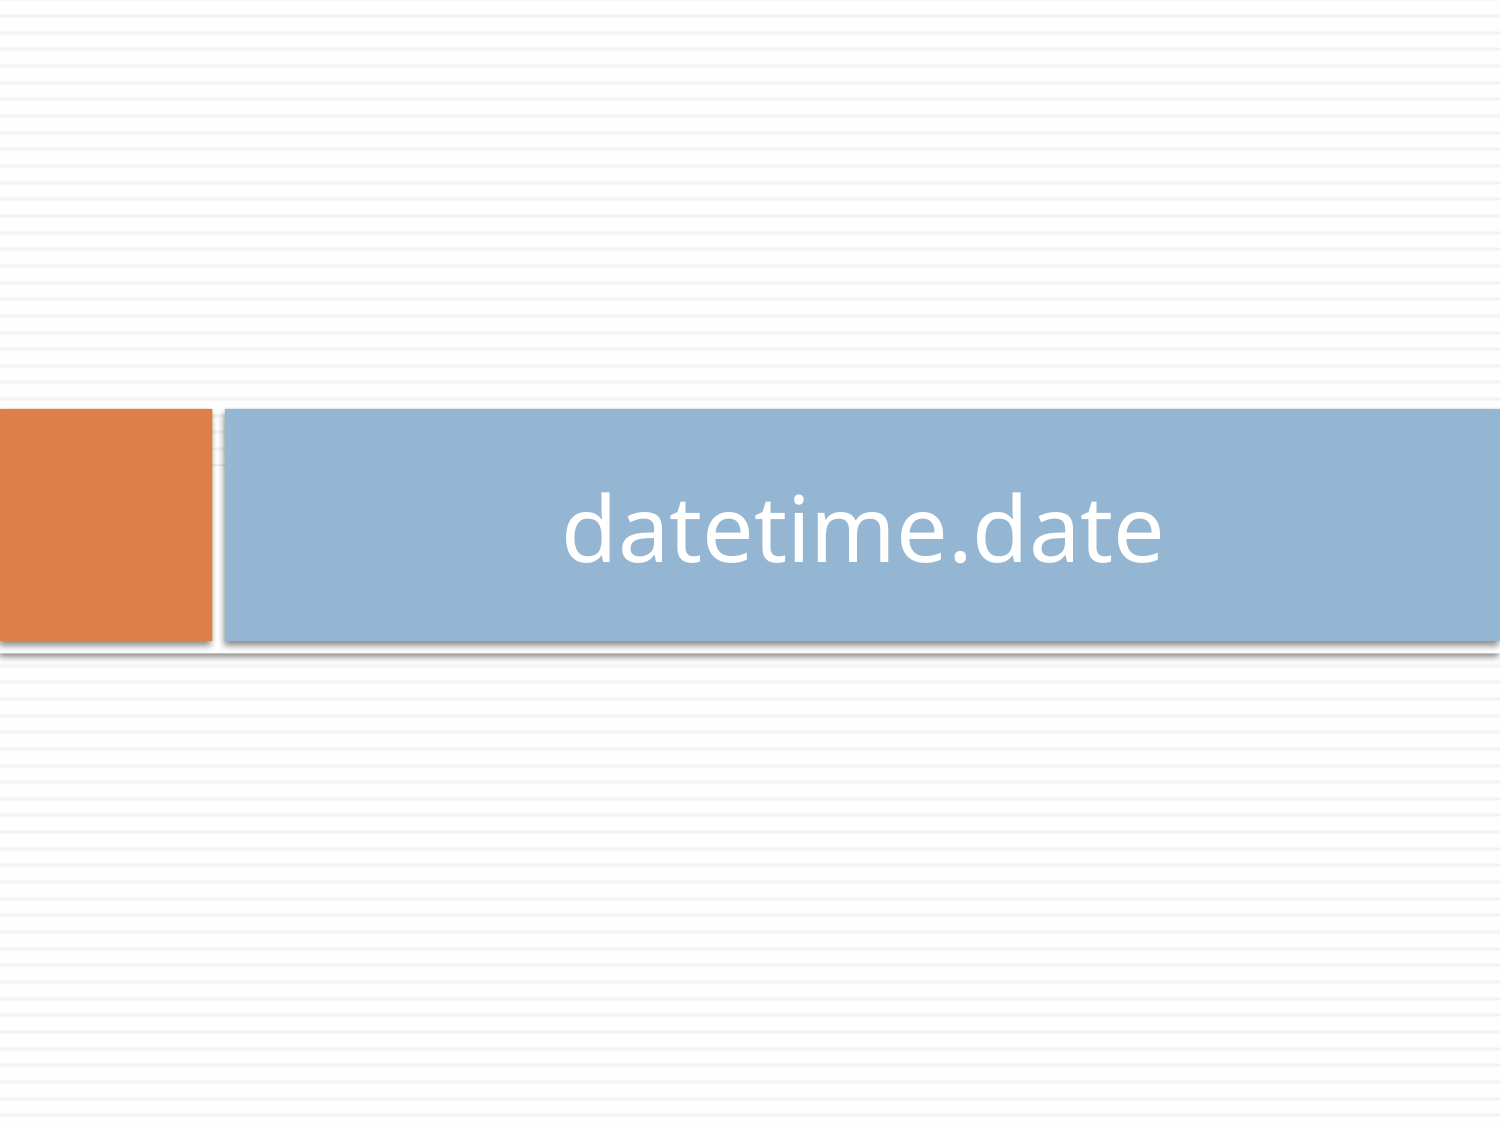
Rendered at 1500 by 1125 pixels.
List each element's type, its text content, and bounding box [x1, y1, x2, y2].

title datetime.date [238, 444, 1489, 607]
